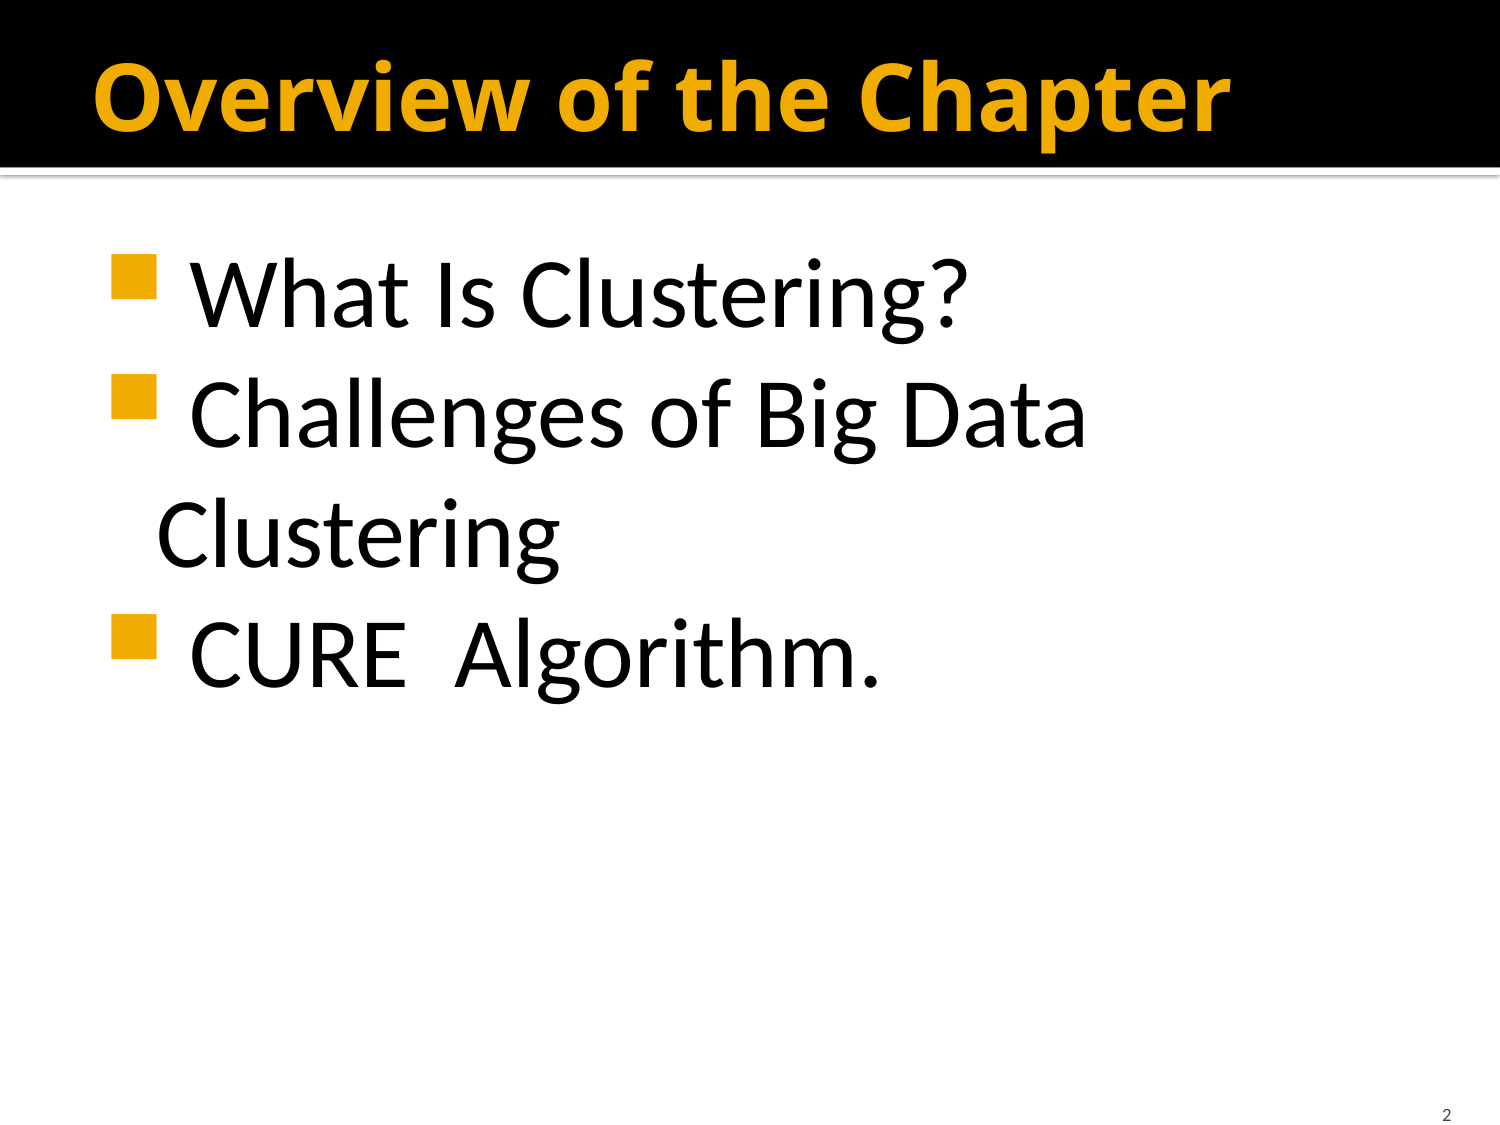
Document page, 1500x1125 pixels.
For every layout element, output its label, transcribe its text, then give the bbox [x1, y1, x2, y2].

title Overview of the Chapter [75, 12, 1425, 175]
slide_number 2 [1345, 1080, 1467, 1125]
list What Is Clustering? Challenges of Big Data Clustering CURE Algorithm. [75, 212, 1425, 1004]
